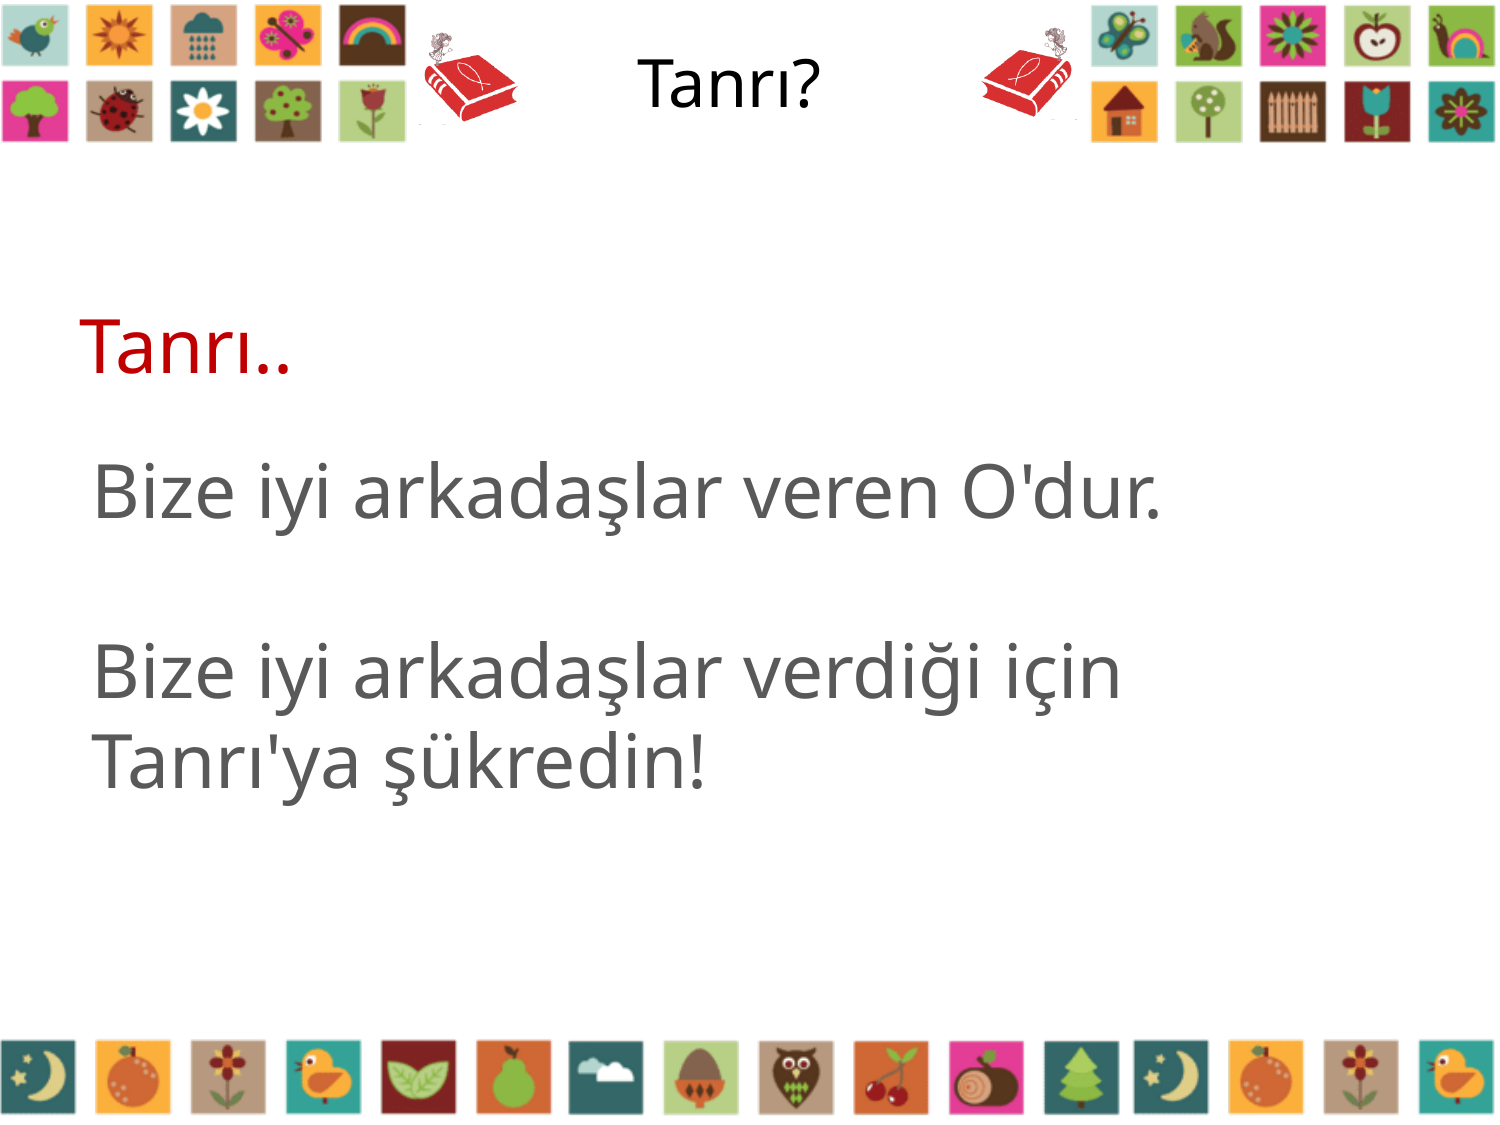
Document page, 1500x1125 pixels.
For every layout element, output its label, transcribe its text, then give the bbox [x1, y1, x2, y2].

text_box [0, 1028, 1500, 1118]
picture [950, 3, 1500, 150]
text_box Tanrı.. [64, 290, 1412, 396]
picture [0, 3, 550, 150]
text_box Bize iyi arkadaşlar veren O'dur. Bize iyi arkadaşlar verdiği için Tanrı'ya şükredin! [76, 436, 1424, 812]
text_box Tanrı? [552, 33, 1071, 129]
